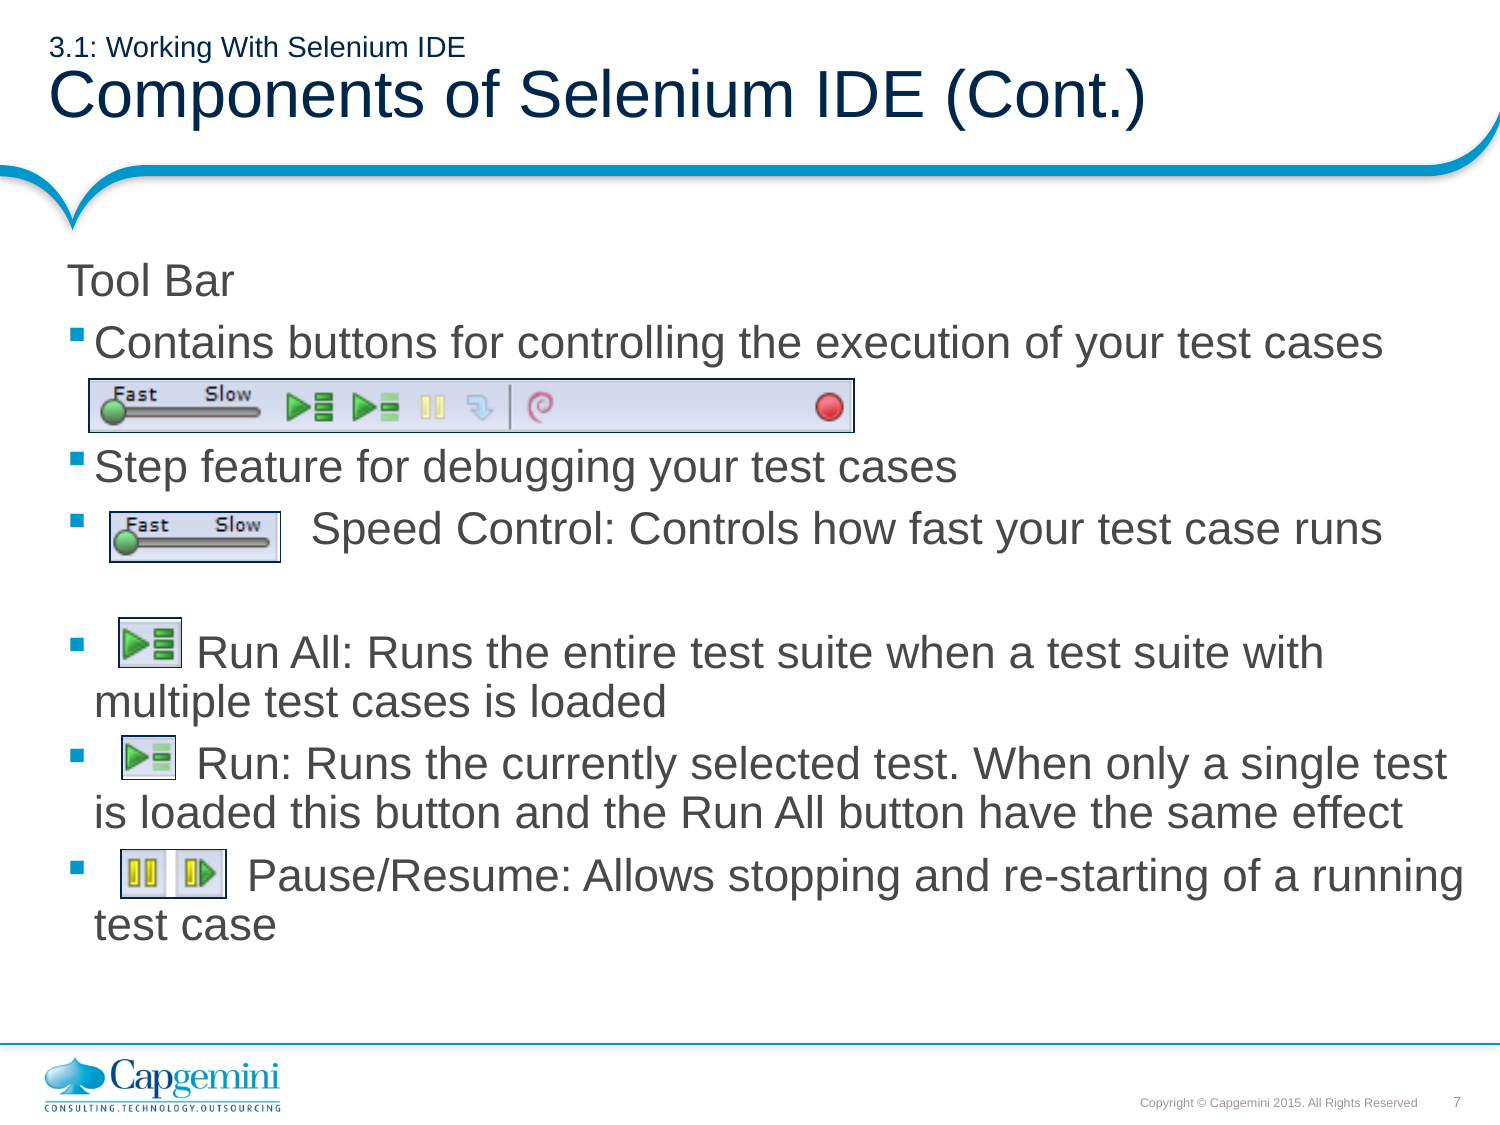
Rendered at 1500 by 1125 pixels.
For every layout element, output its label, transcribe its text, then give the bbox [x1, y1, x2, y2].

picture [44, 1056, 281, 1113]
picture [89, 379, 854, 432]
picture [121, 850, 226, 898]
title 3.1: Working With Selenium IDE Components of Selenium IDE (Cont.) [0, 0, 1500, 165]
picture [122, 736, 175, 780]
list Tool Bar Contains buttons for controlling the execution of your test cases Step feature for debugging your test cases Speed Control: Controls how fast your test case runs Run All: Runs the entire test suite when a test suite with multiple test cases is loaded Run: Runs the currently selected test. When only a single test is loaded this button and the Run All button have the same effect Pause/Resume: Allows stopping and re-starting of a running test case [48, 245, 1500, 1007]
picture [110, 512, 280, 562]
picture [119, 618, 182, 667]
